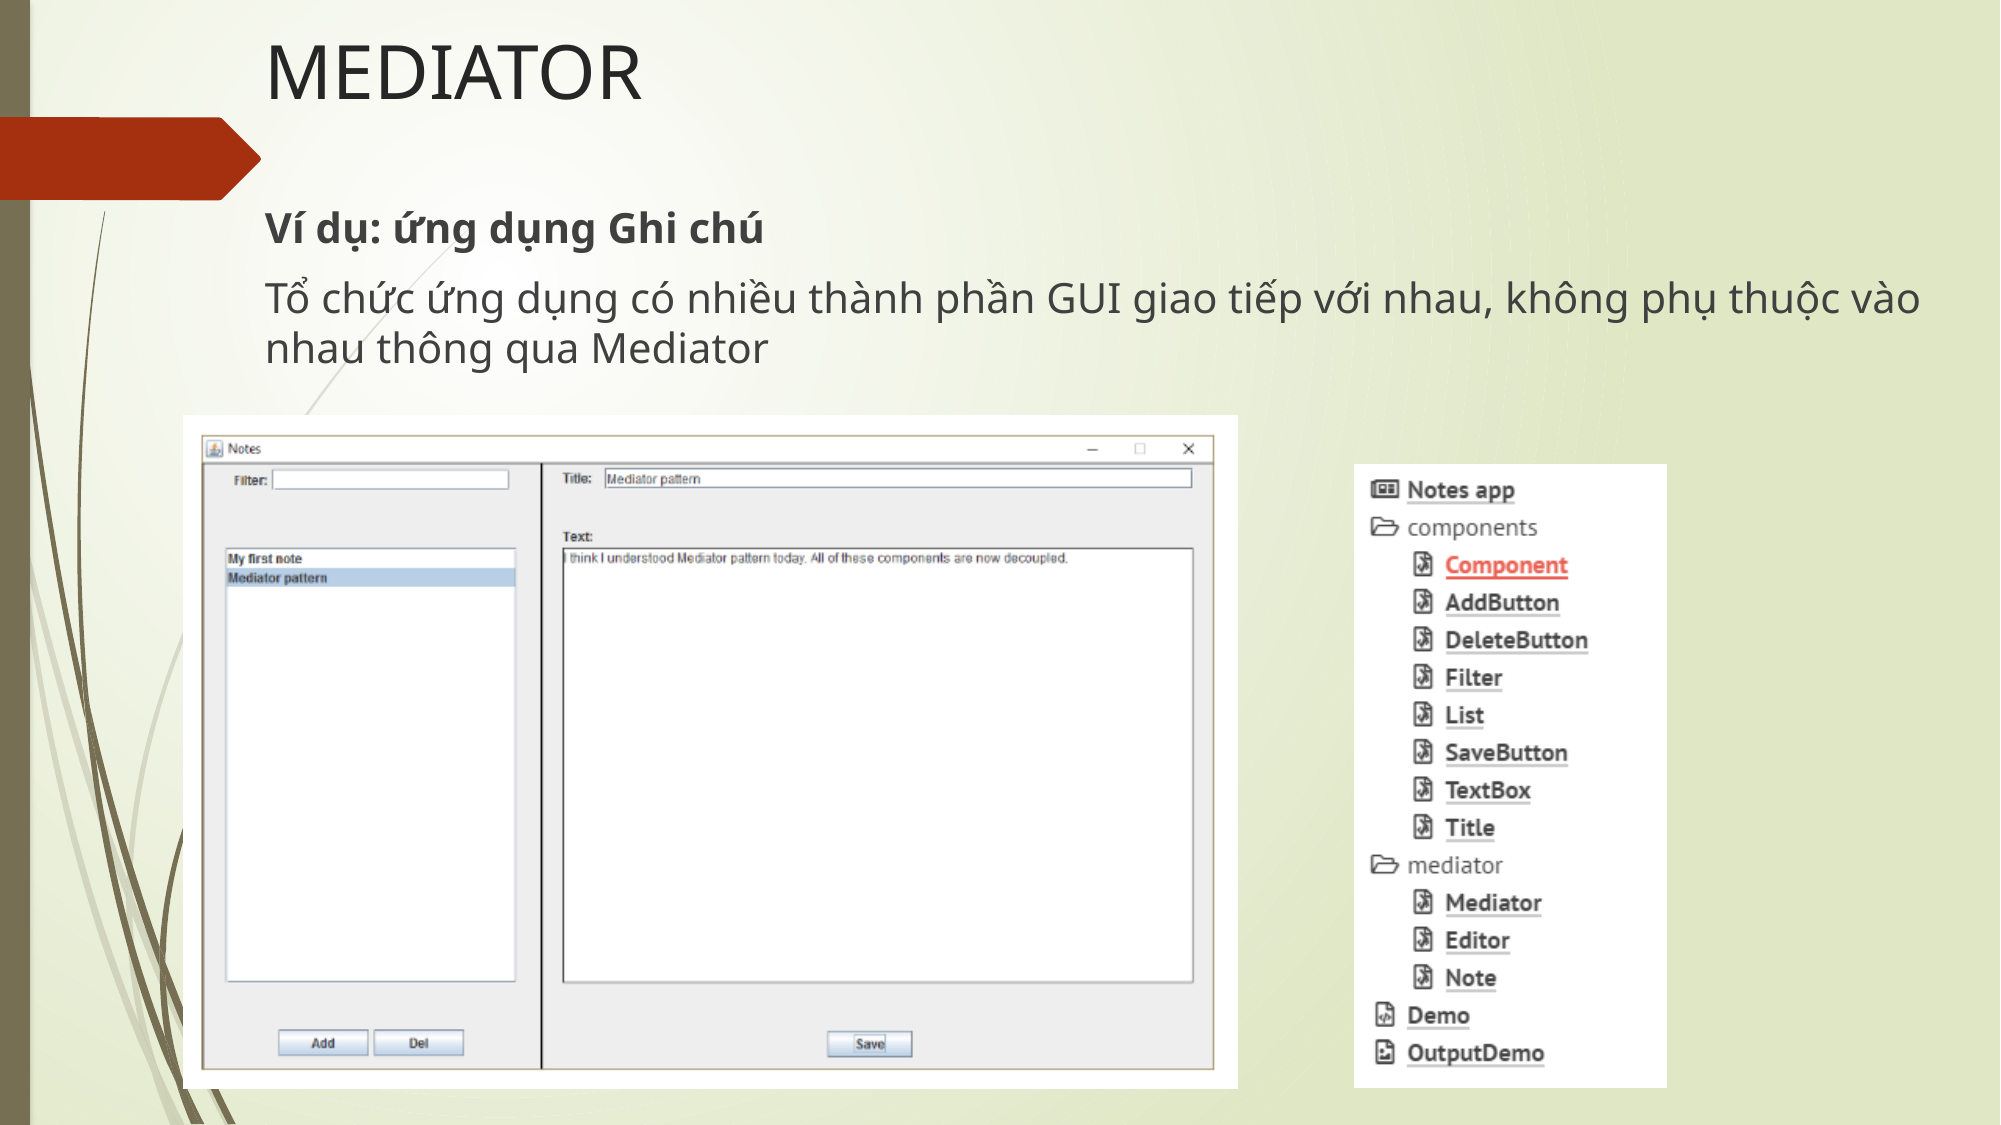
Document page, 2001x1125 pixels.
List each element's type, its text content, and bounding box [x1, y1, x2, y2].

list Ví dụ: ứng dụng Ghi chú Tổ chức ứng dụng có nhiều thành phần GUI giao tiếp với nhau, không phụ thuộc vào nhau thông qua Mediator [250, 193, 1956, 1097]
picture [1354, 464, 1668, 1089]
picture [182, 415, 1239, 1090]
title MEDIATOR [250, 17, 1712, 140]
